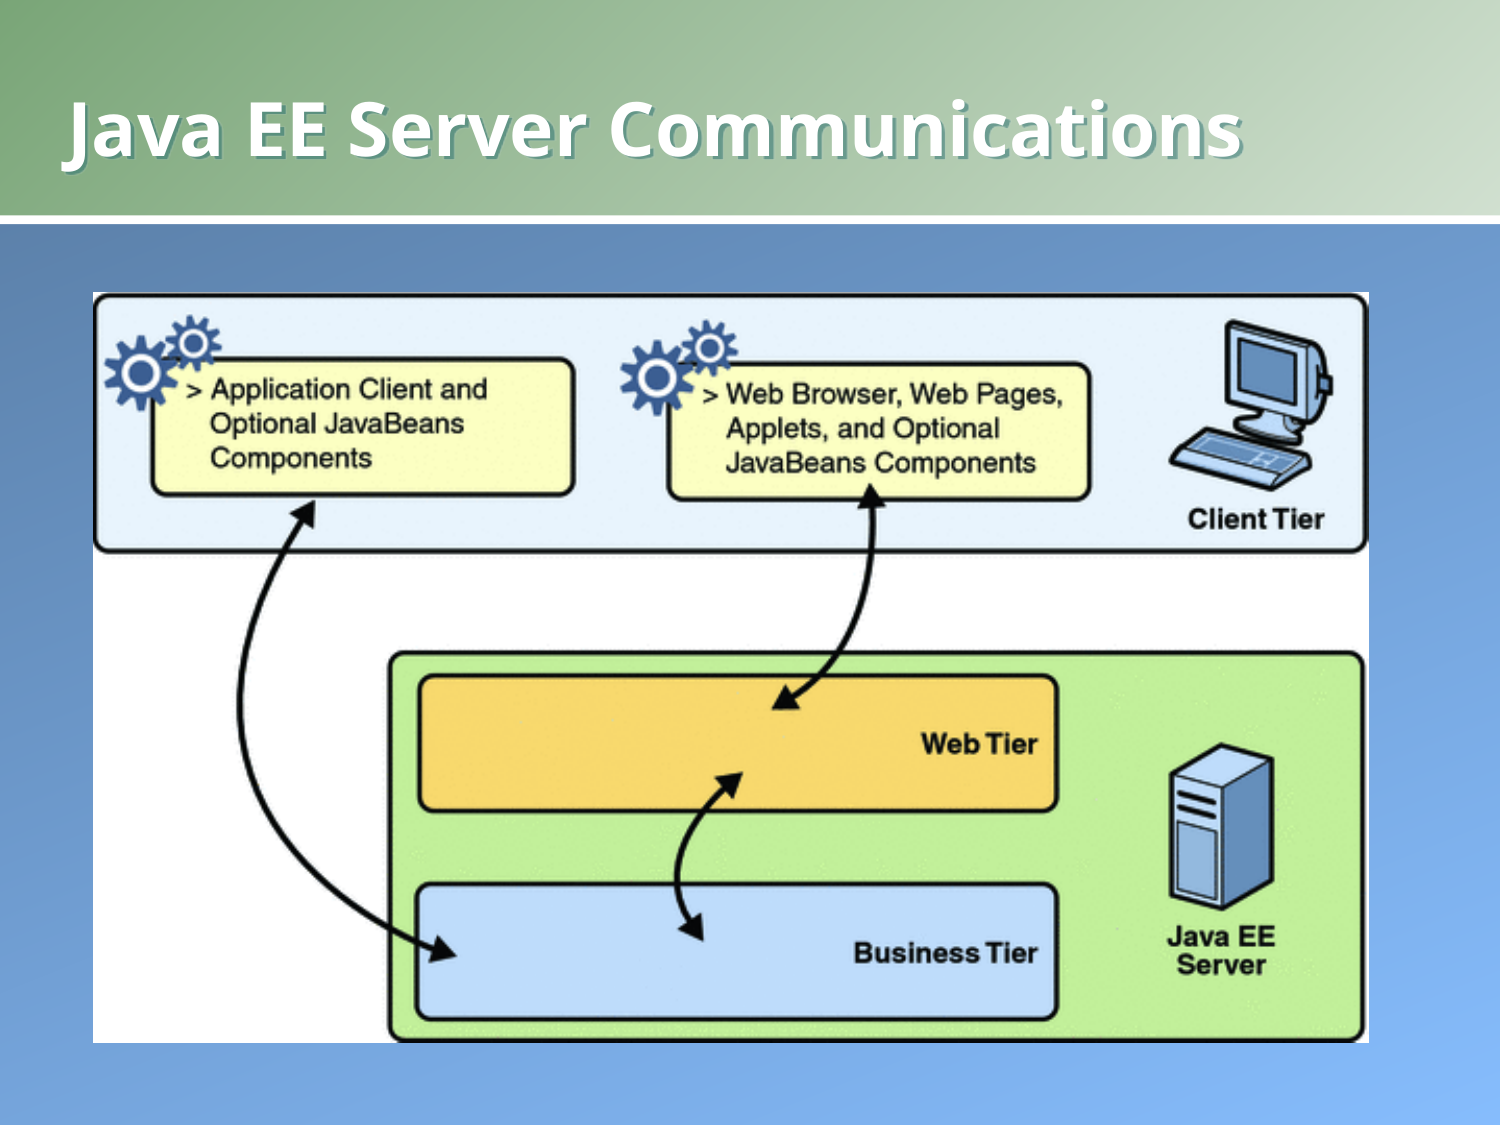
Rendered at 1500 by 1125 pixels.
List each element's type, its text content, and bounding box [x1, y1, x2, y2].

picture [93, 292, 1369, 1044]
title Java EE Server Communications [47, 20, 1500, 172]
